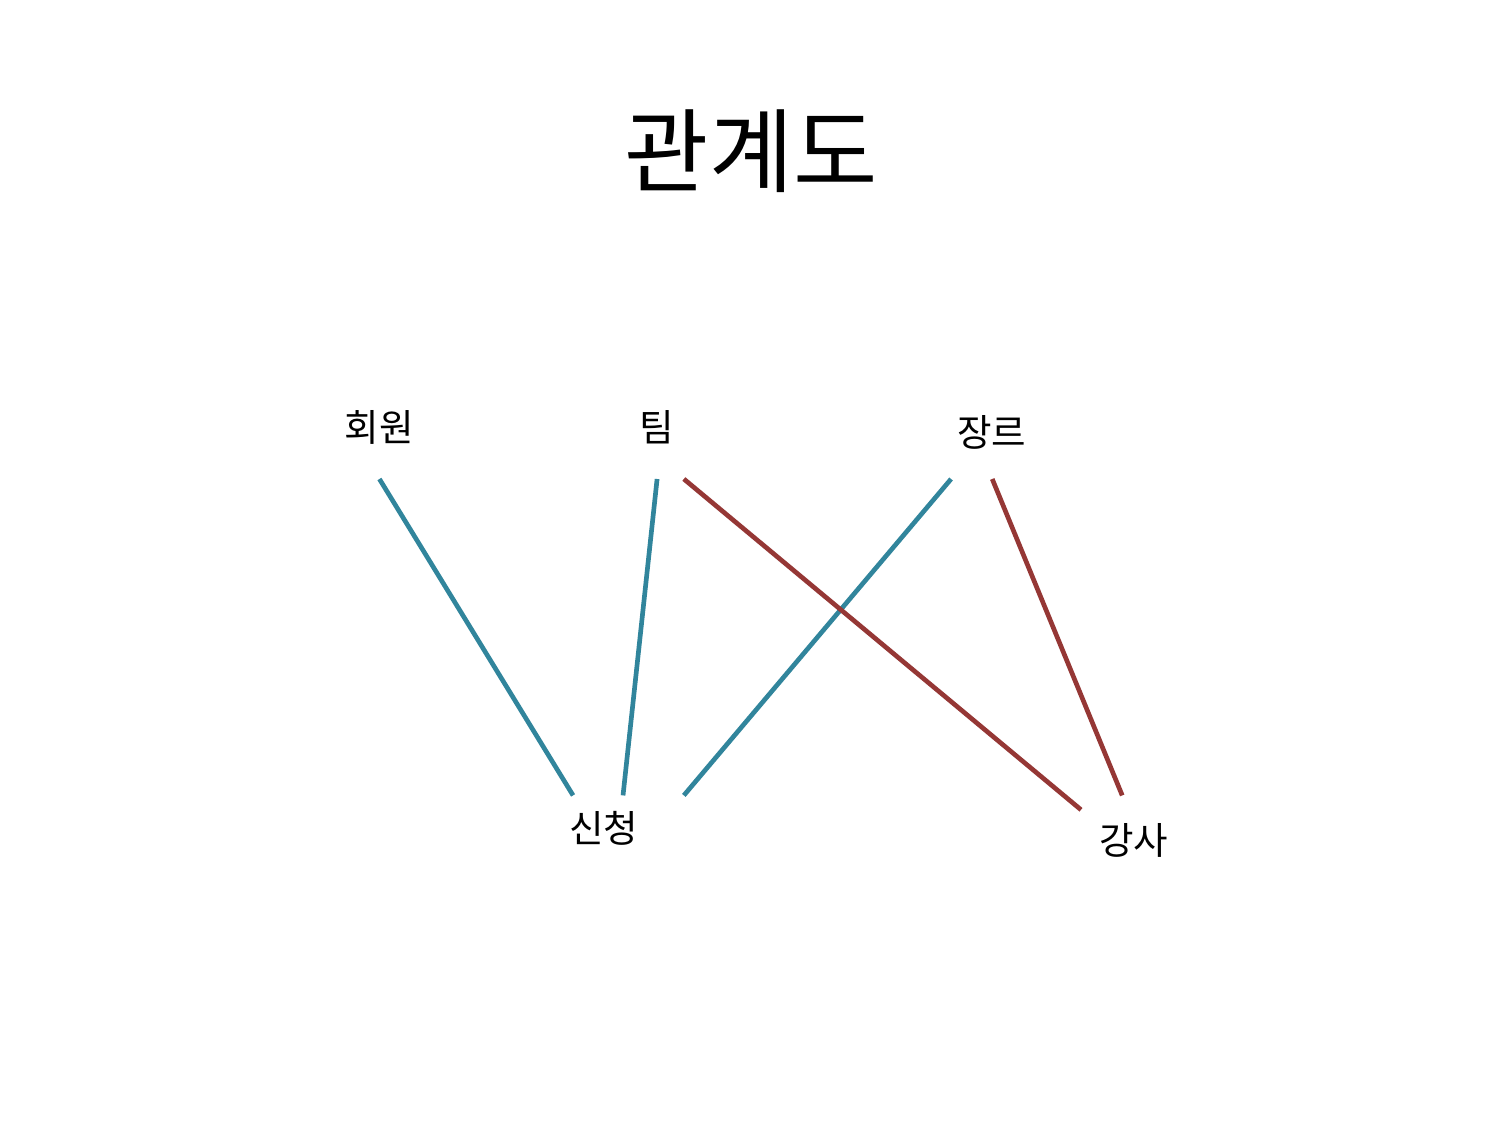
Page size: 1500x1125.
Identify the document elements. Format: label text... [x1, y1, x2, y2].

text_box 회원 [329, 397, 429, 457]
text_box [683, 478, 1082, 811]
text_box 신청 [554, 797, 654, 858]
title 관계도 [76, 54, 1427, 243]
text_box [379, 478, 574, 796]
text_box 강사 [1084, 809, 1184, 870]
text_box 장르 [942, 401, 1042, 462]
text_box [1083, 478, 1123, 796]
text_box 팀 [624, 397, 690, 457]
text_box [622, 478, 658, 796]
